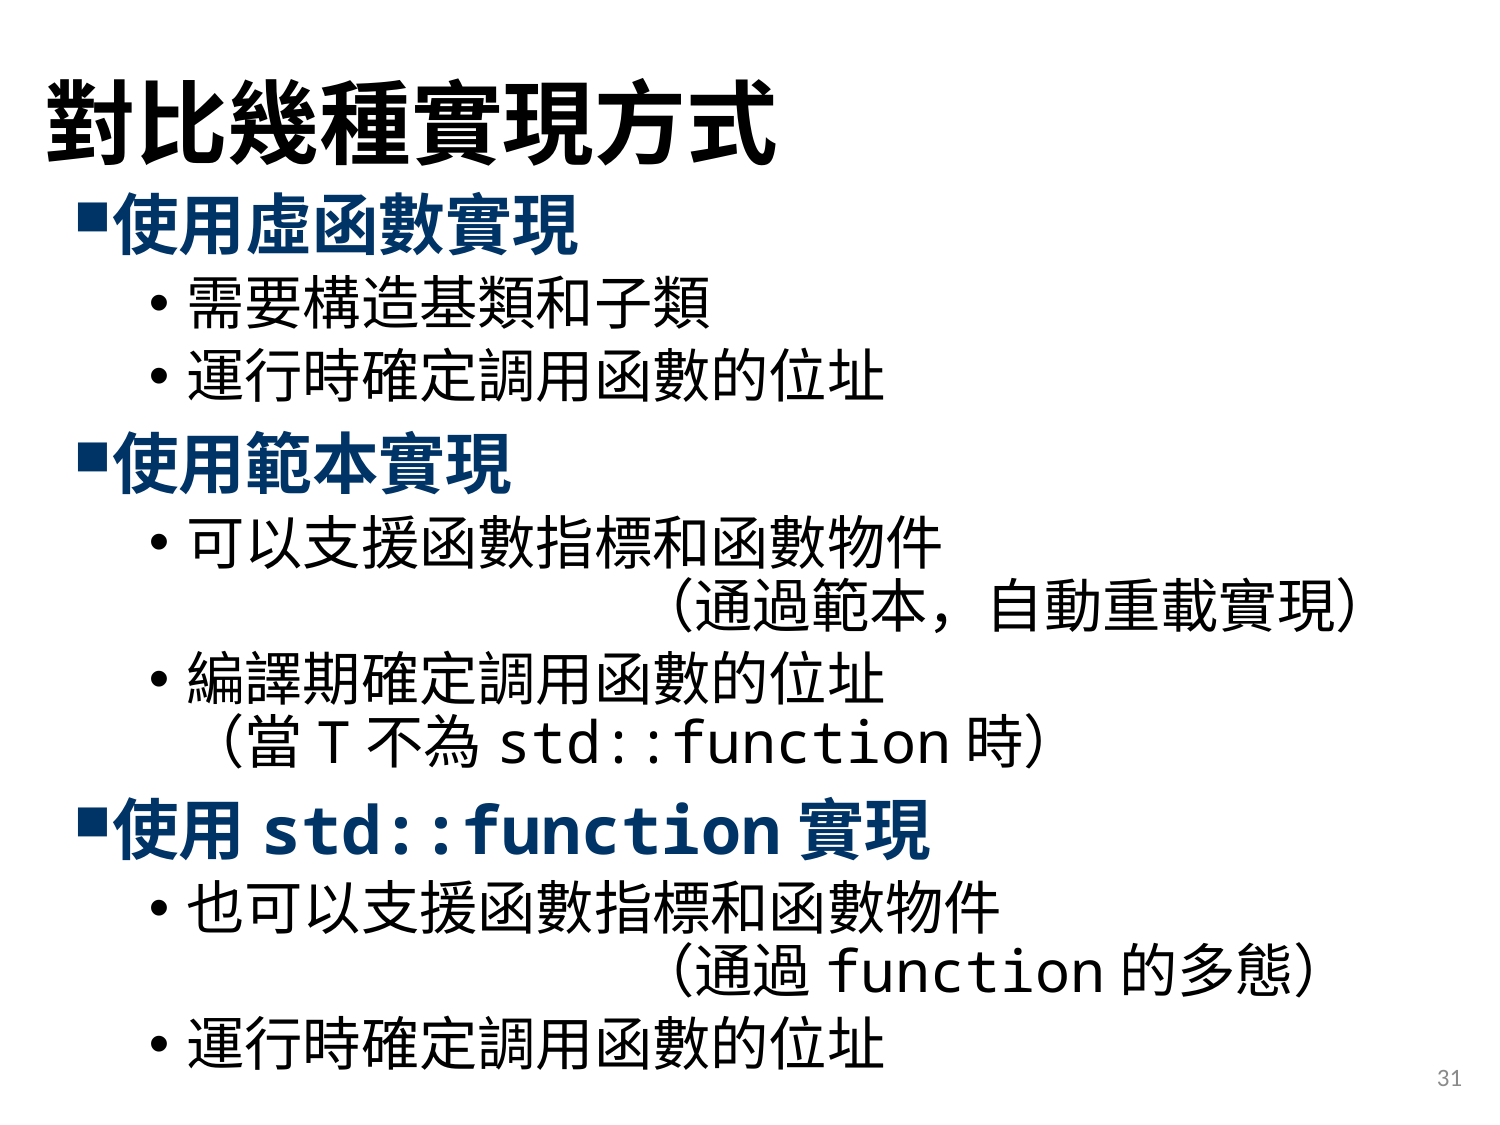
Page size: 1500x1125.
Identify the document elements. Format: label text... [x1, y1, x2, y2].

slide_number 31 [1139, 1046, 1478, 1107]
list 使用虛函數實現 需要構造基類和子類 運行時確定調用函數的位址 使用範本實現 可以支援函數指標和函數物件 （通過範本，自動重載實現） 編譯期確定調用函數的位址 （當T不為std::function時） 使用std::function實現 也可以支援函數指標和函數物件 （通過function的多態） 運行時確定調用函數的位址 [58, 184, 1500, 1023]
title 對比幾種實現方式 [29, 19, 1324, 237]
